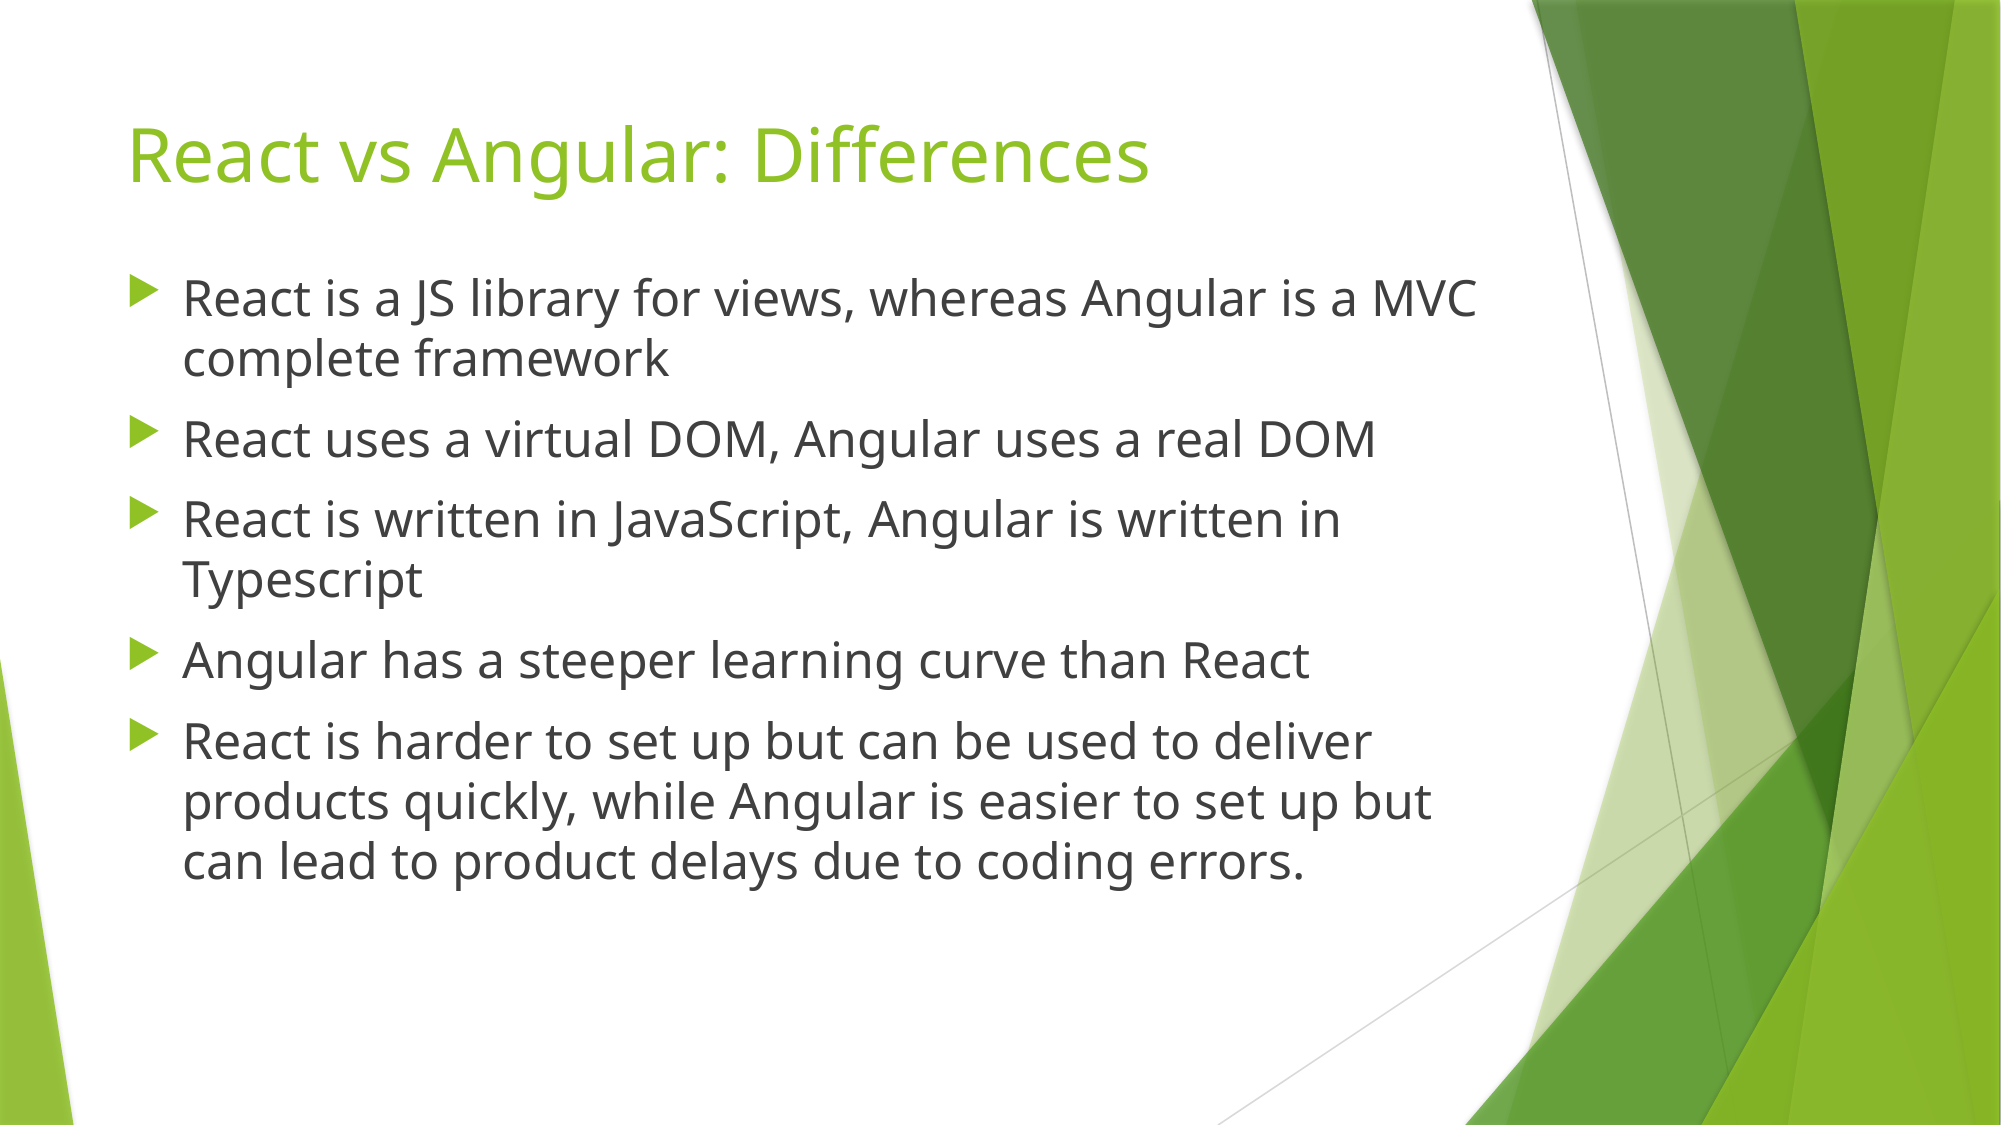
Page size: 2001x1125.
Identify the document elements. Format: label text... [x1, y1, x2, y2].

list React is a JS library for views, whereas Angular is a MVC complete framework React uses a virtual DOM, Angular uses a real DOM React is written in JavaScript, Angular is written in Typescript Angular has a steeper learning curve than React React is harder to set up but can be used to deliver products quickly, while Angular is easier to set up but can lead to product delays due to coding errors. [111, 258, 1522, 992]
title React vs Angular: Differences [111, 99, 1522, 258]
